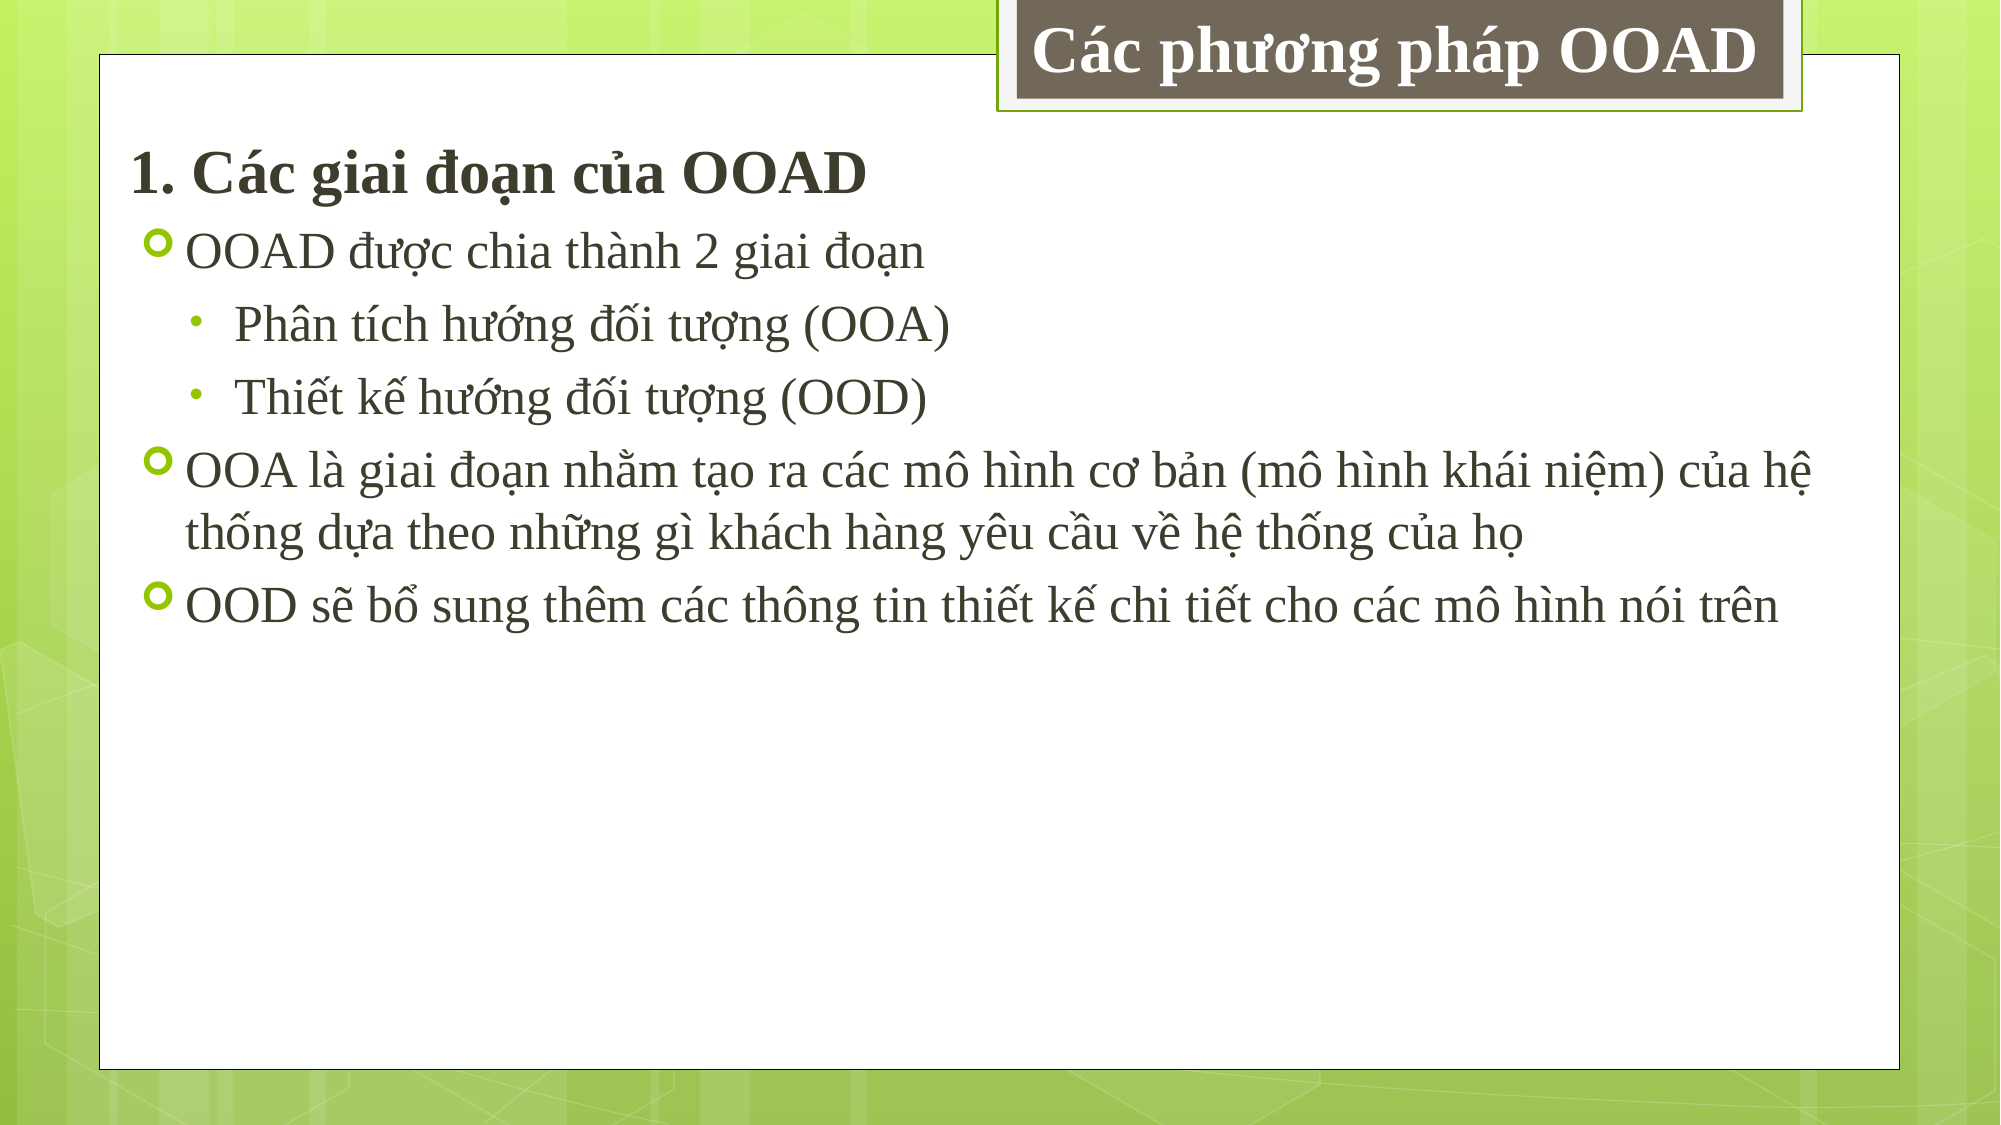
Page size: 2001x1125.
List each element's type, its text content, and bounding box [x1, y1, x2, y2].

text_box Các phương pháp OOAD [1016, 4, 1781, 93]
list 1. Các giai đoạn của OOAD OOAD được chia thành 2 giai đoạn Phân tích hướng đối tượng (OOA) Thiết kế hướng đối tượng (OOD) OOA là giai đoạn nhằm tạo ra các mô hình cơ bản (mô hình khái niệm) của hệ thống dựa theo những gì khách hàng yêu cầu về hệ thống của họ OOD sẽ bổ sung thêm các thông tin thiết kế chi tiết cho các mô hình nói trên [114, 123, 1896, 1058]
